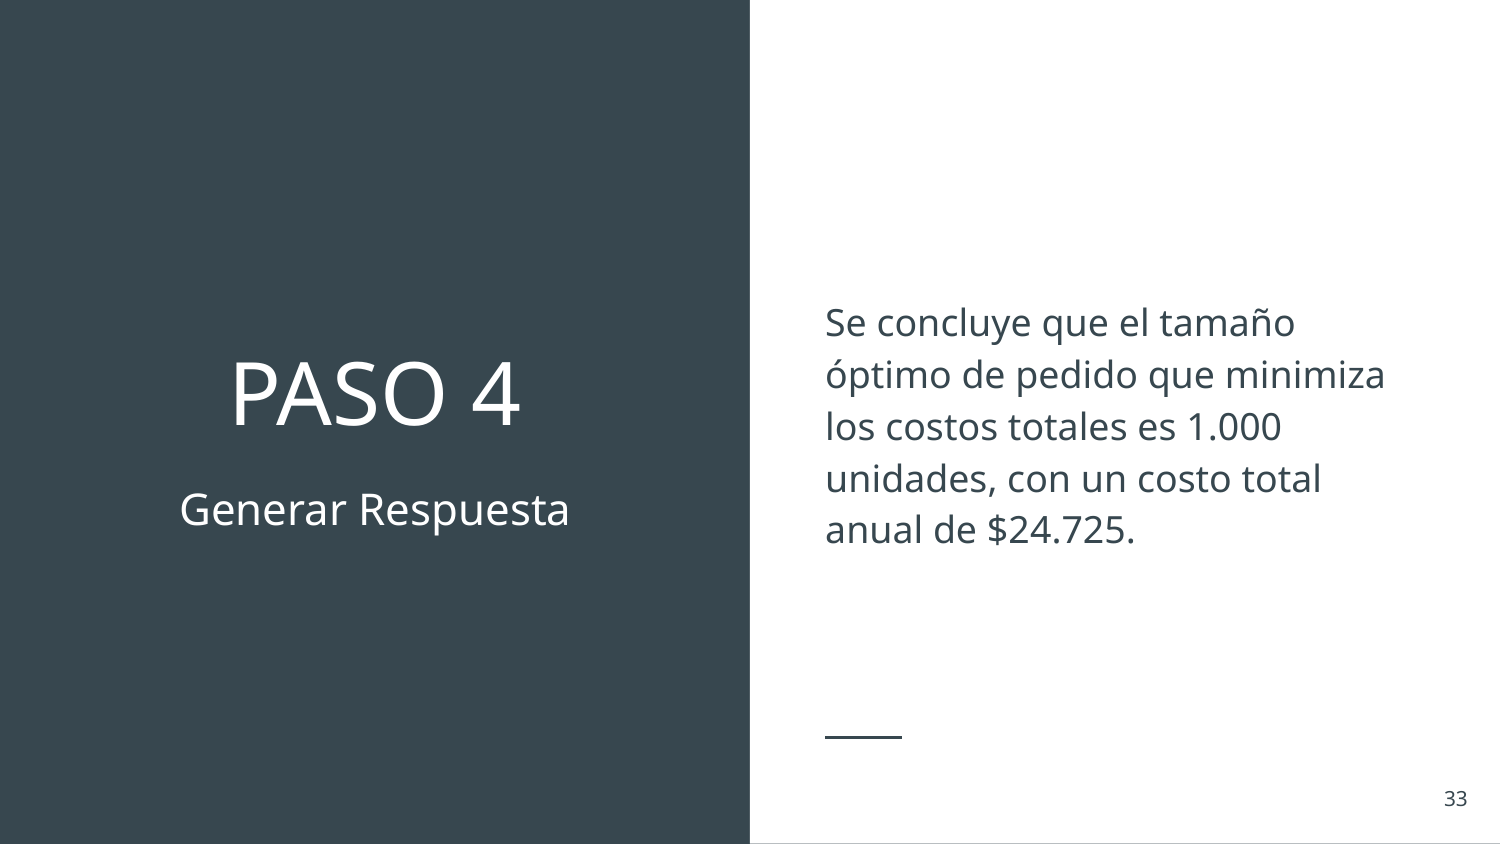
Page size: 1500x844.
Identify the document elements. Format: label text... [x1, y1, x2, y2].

list Se concluye que el tamaño óptimo de pedido que minimiza los costos totales es 1.000 unidades, con un costo total anual de $24.725. [810, 118, 1440, 725]
title PASO 4 [43, 177, 708, 458]
subtitle Generar Respuesta [43, 466, 708, 688]
slide_number ‹#› [1392, 767, 1483, 833]
